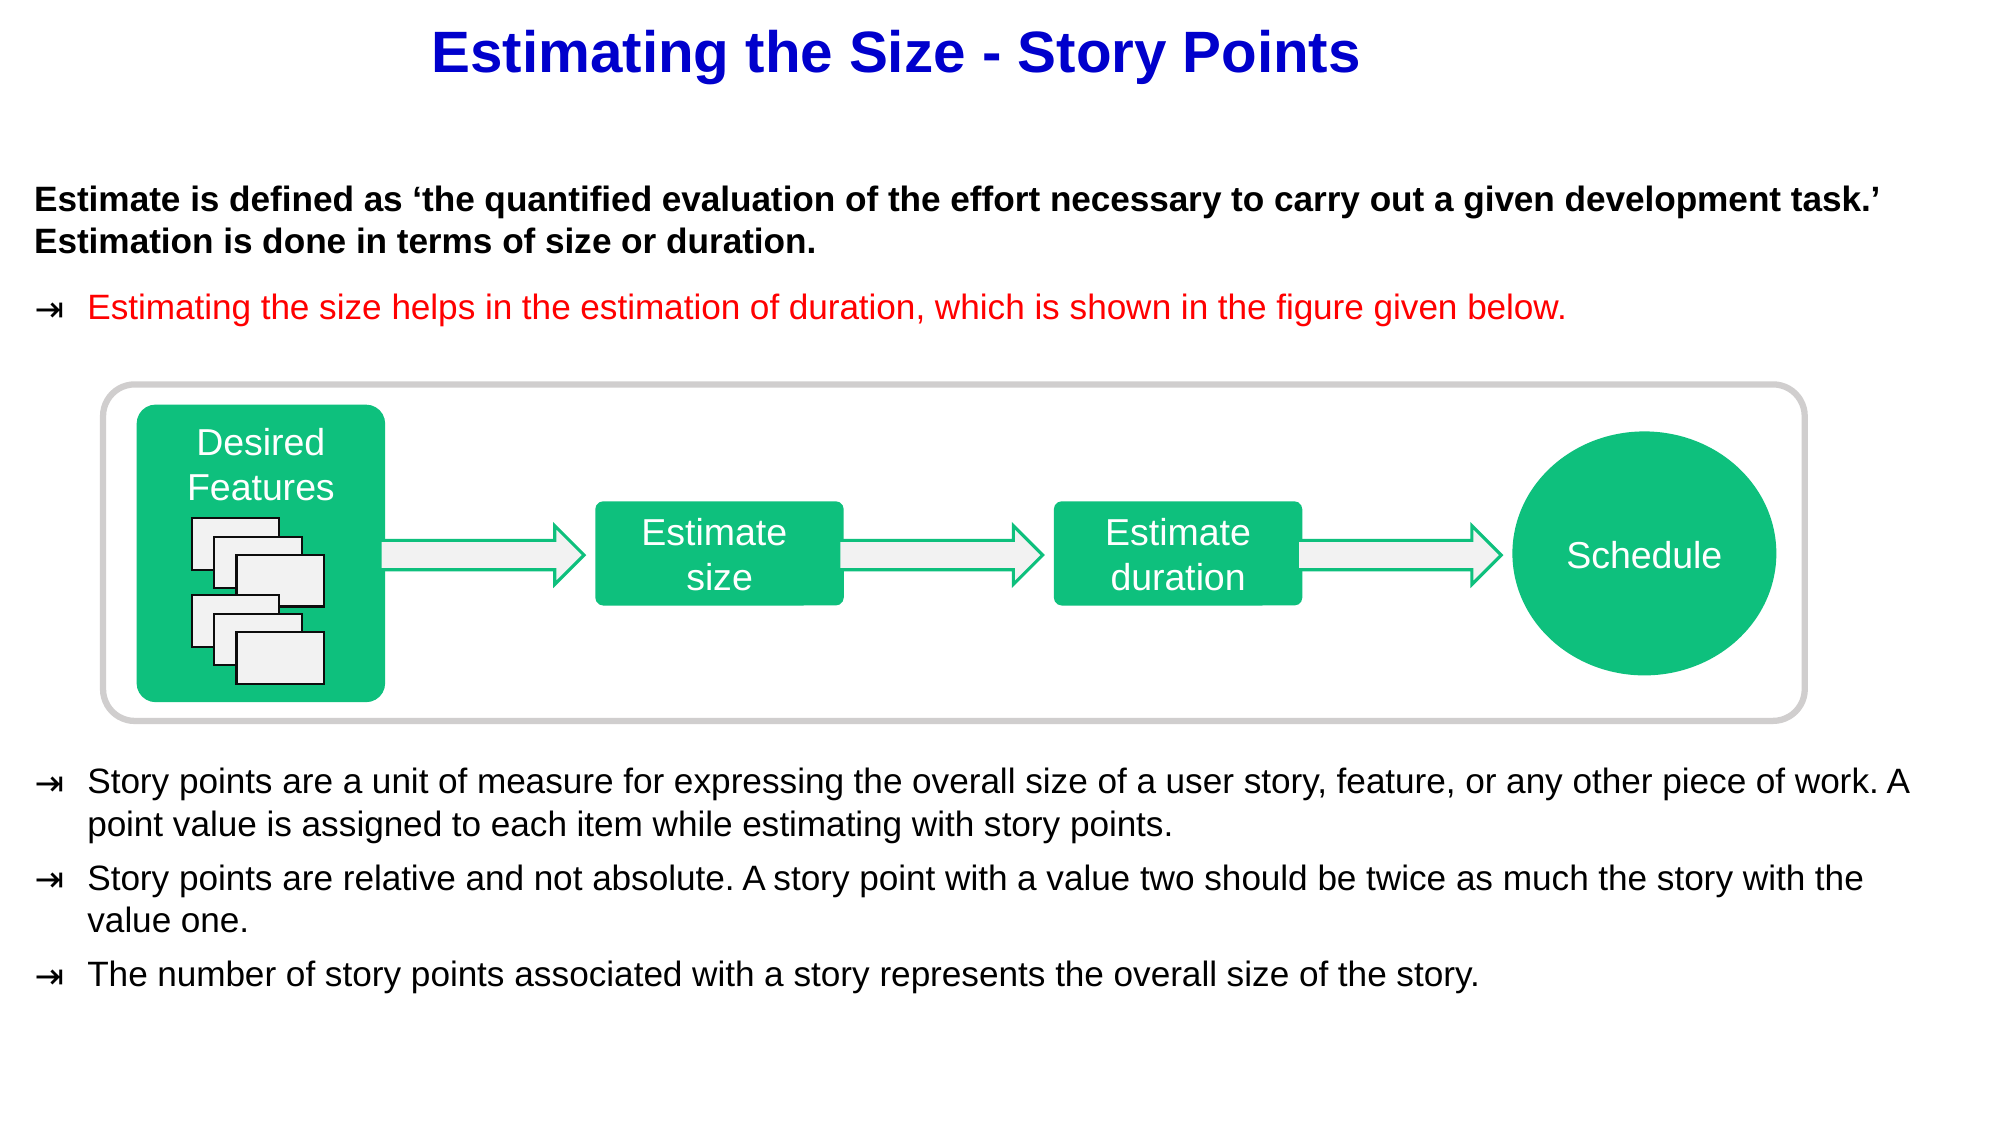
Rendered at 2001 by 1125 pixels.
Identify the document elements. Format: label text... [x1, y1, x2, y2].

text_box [103, 384, 1805, 721]
title Estimating the Size - Story Points [34, 14, 1760, 96]
list Estimate is defined as ‘the quantified evaluation of the effort necessary to carry out a given development task.’ Estimation is done in terms of size or duration. Estimating the size helps in the estimation of duration, which is shown in the figure given below. Story points are a unit of measure for expressing the overall size of a user story, feature, or any other piece of work. A point value is assigned to each item while estimating with story points. Story points are relative and not absolute. A story point with a value two should be twice as much the story with the value one. The number of story points associated with a story represents the overall size of the story. [34, 176, 1931, 1003]
